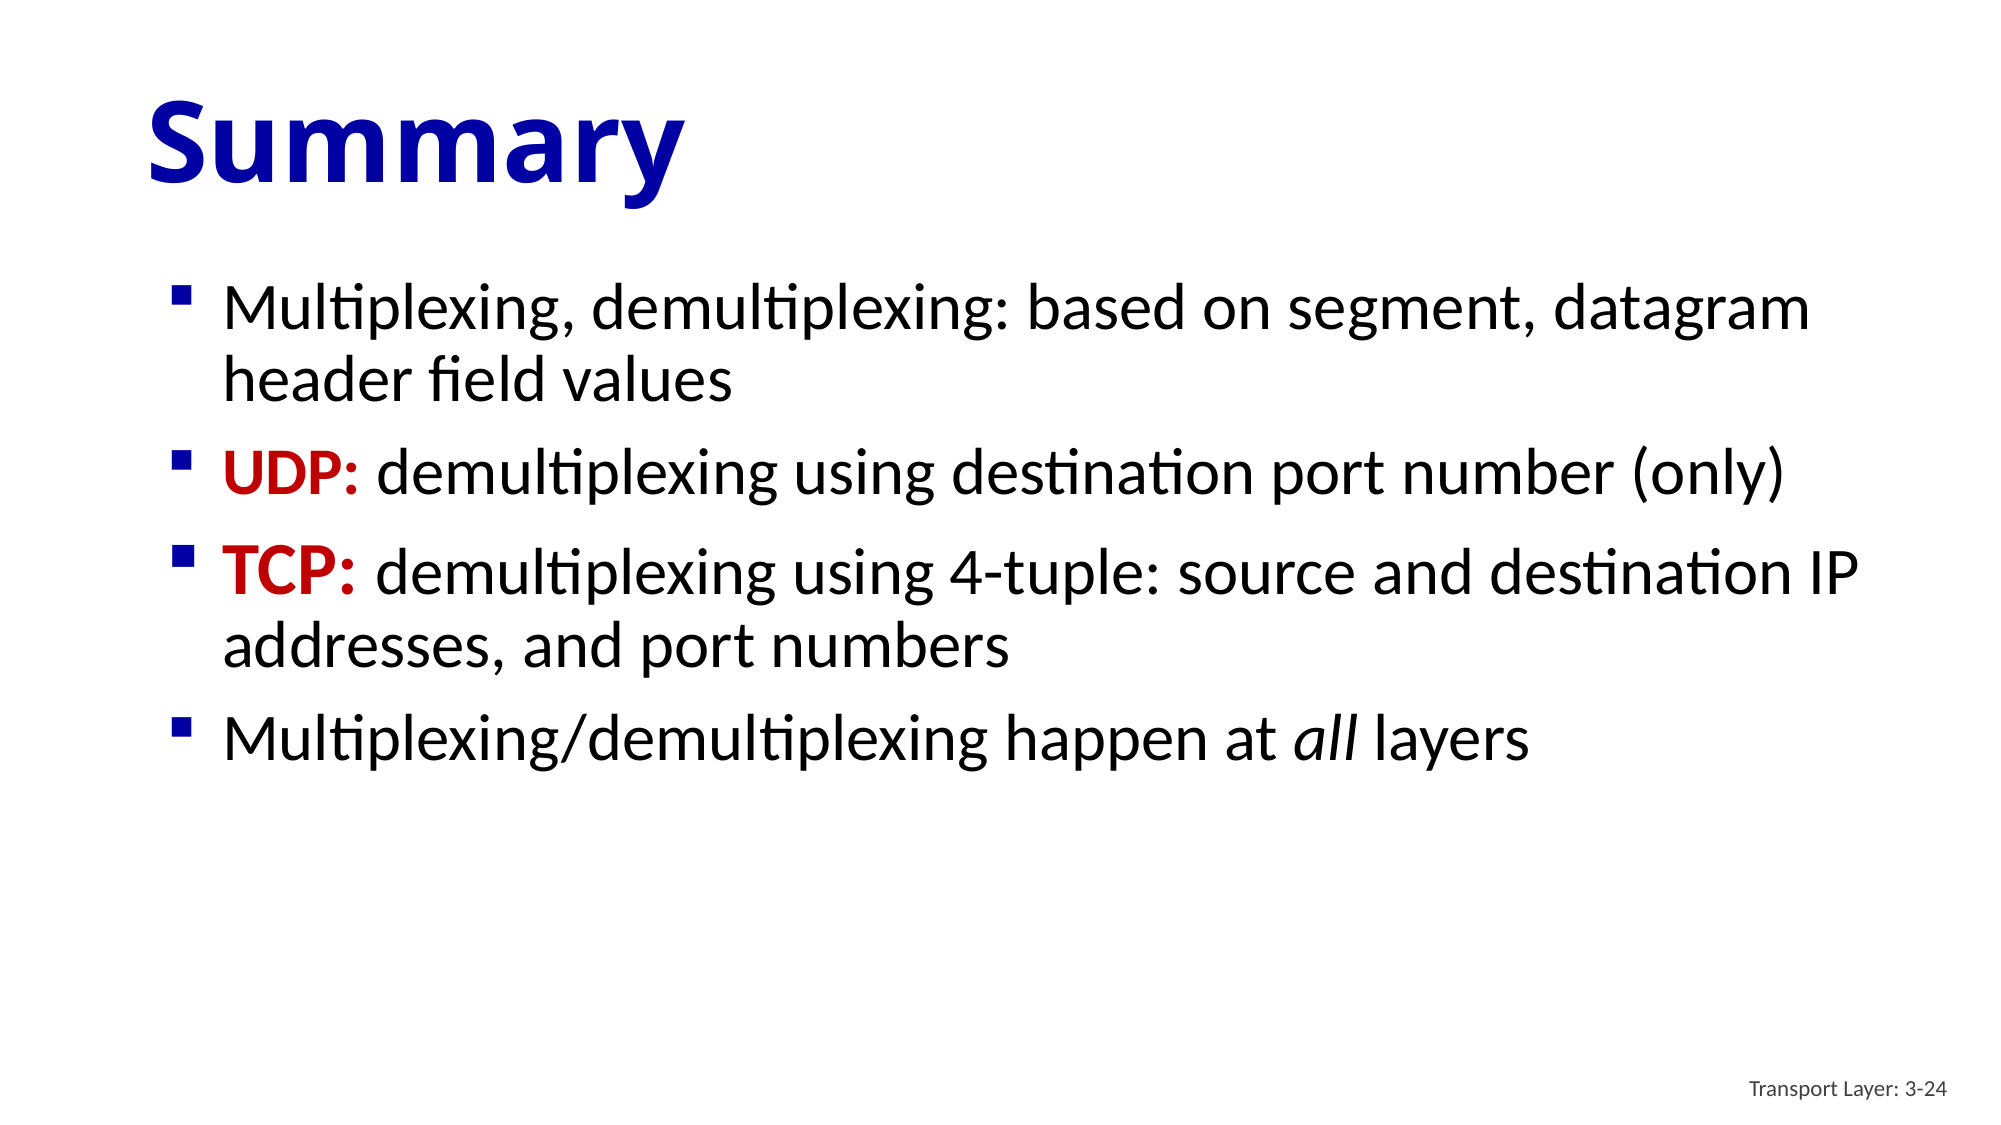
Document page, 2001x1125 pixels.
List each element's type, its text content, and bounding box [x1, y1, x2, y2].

title Summary [131, 47, 1952, 246]
slide_number Transport Layer: 3-24 [1512, 1056, 1963, 1117]
text_box Multiplexing, demultiplexing: based on segment, datagram header field values UDP: demultiplexing using destination port number (only) TCP: demultiplexing using 4-tuple: source and destination IP addresses, and port numbers Multiplexing/demultiplexing happen at all layers [131, 264, 1952, 1125]
